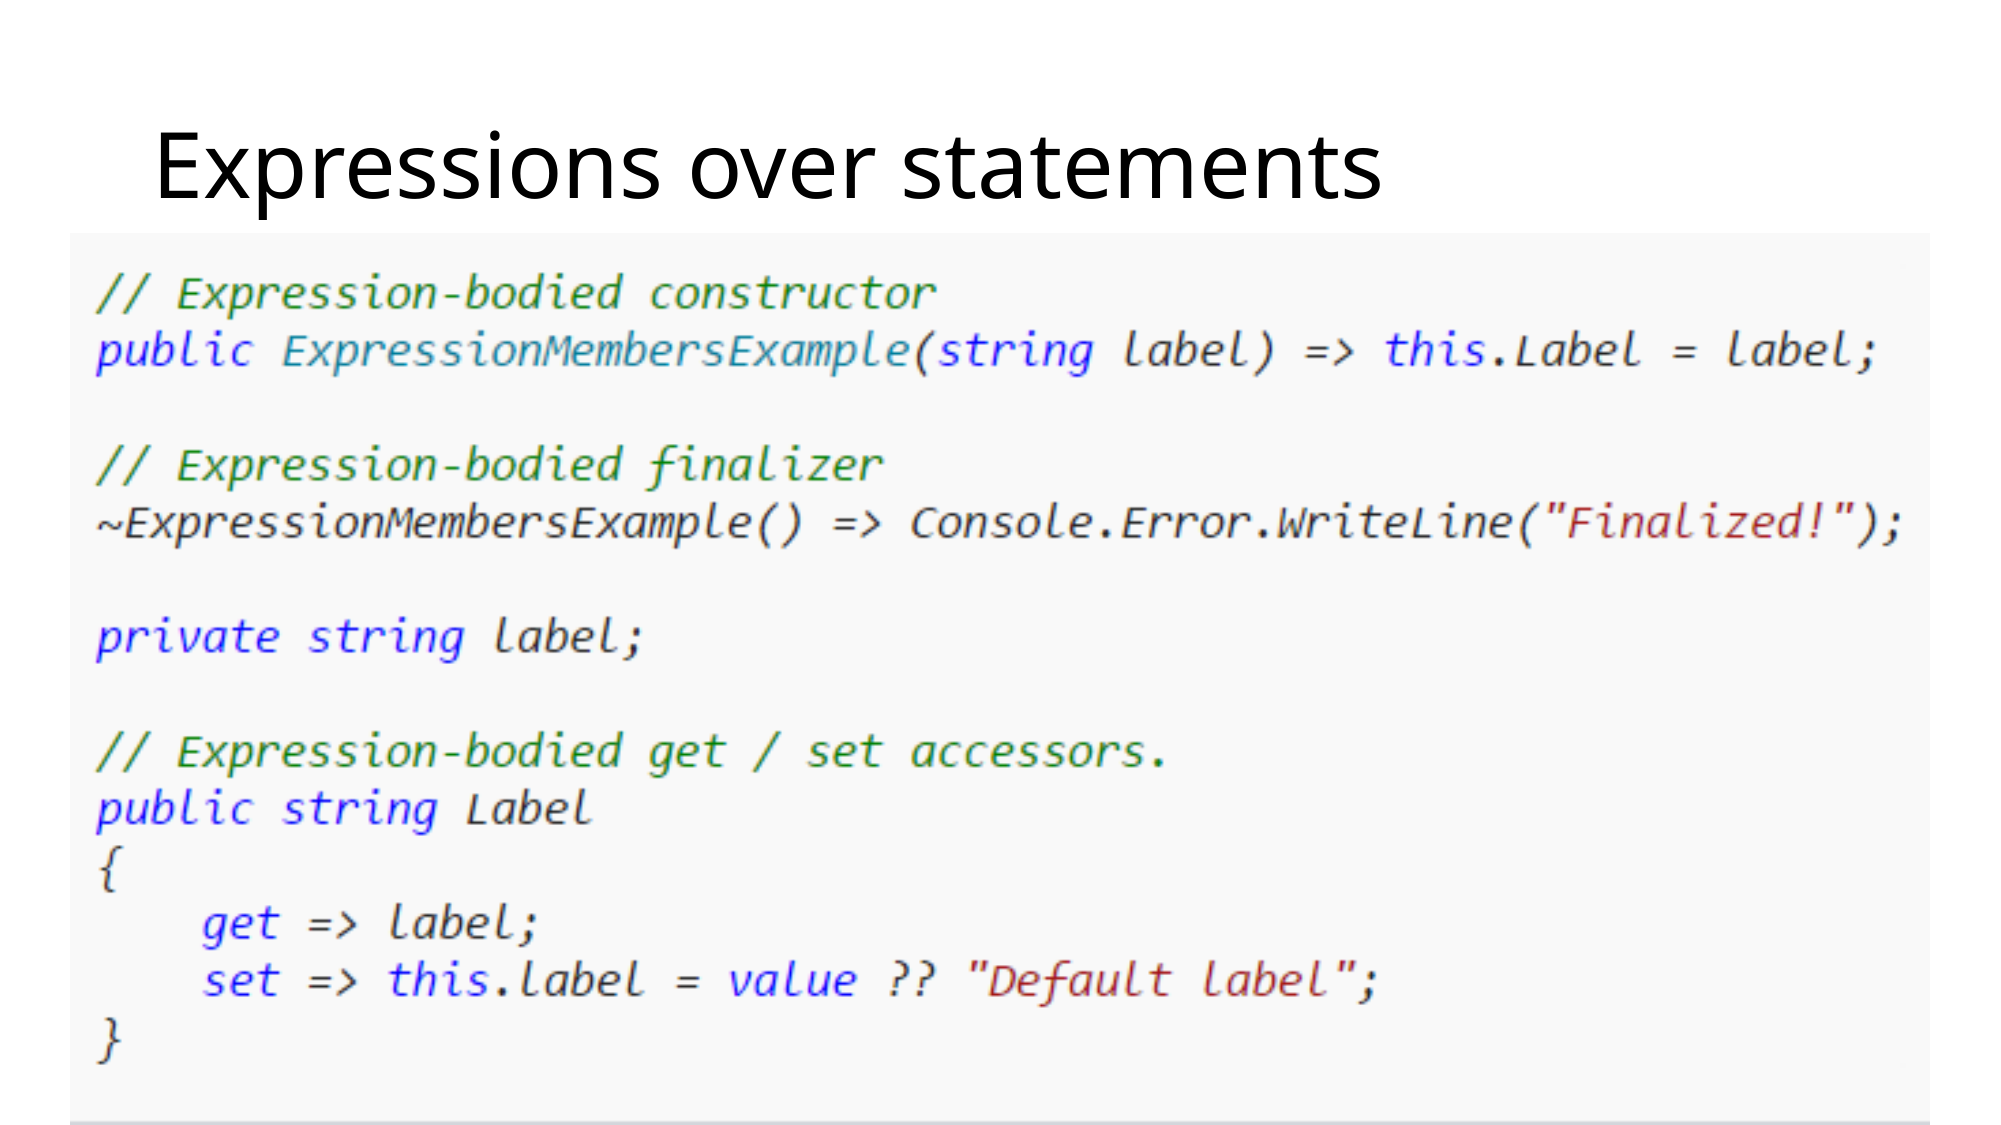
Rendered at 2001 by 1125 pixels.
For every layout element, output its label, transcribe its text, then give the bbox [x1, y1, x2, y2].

title Expressions over statements [137, 59, 1863, 233]
picture [70, 233, 1930, 1125]
